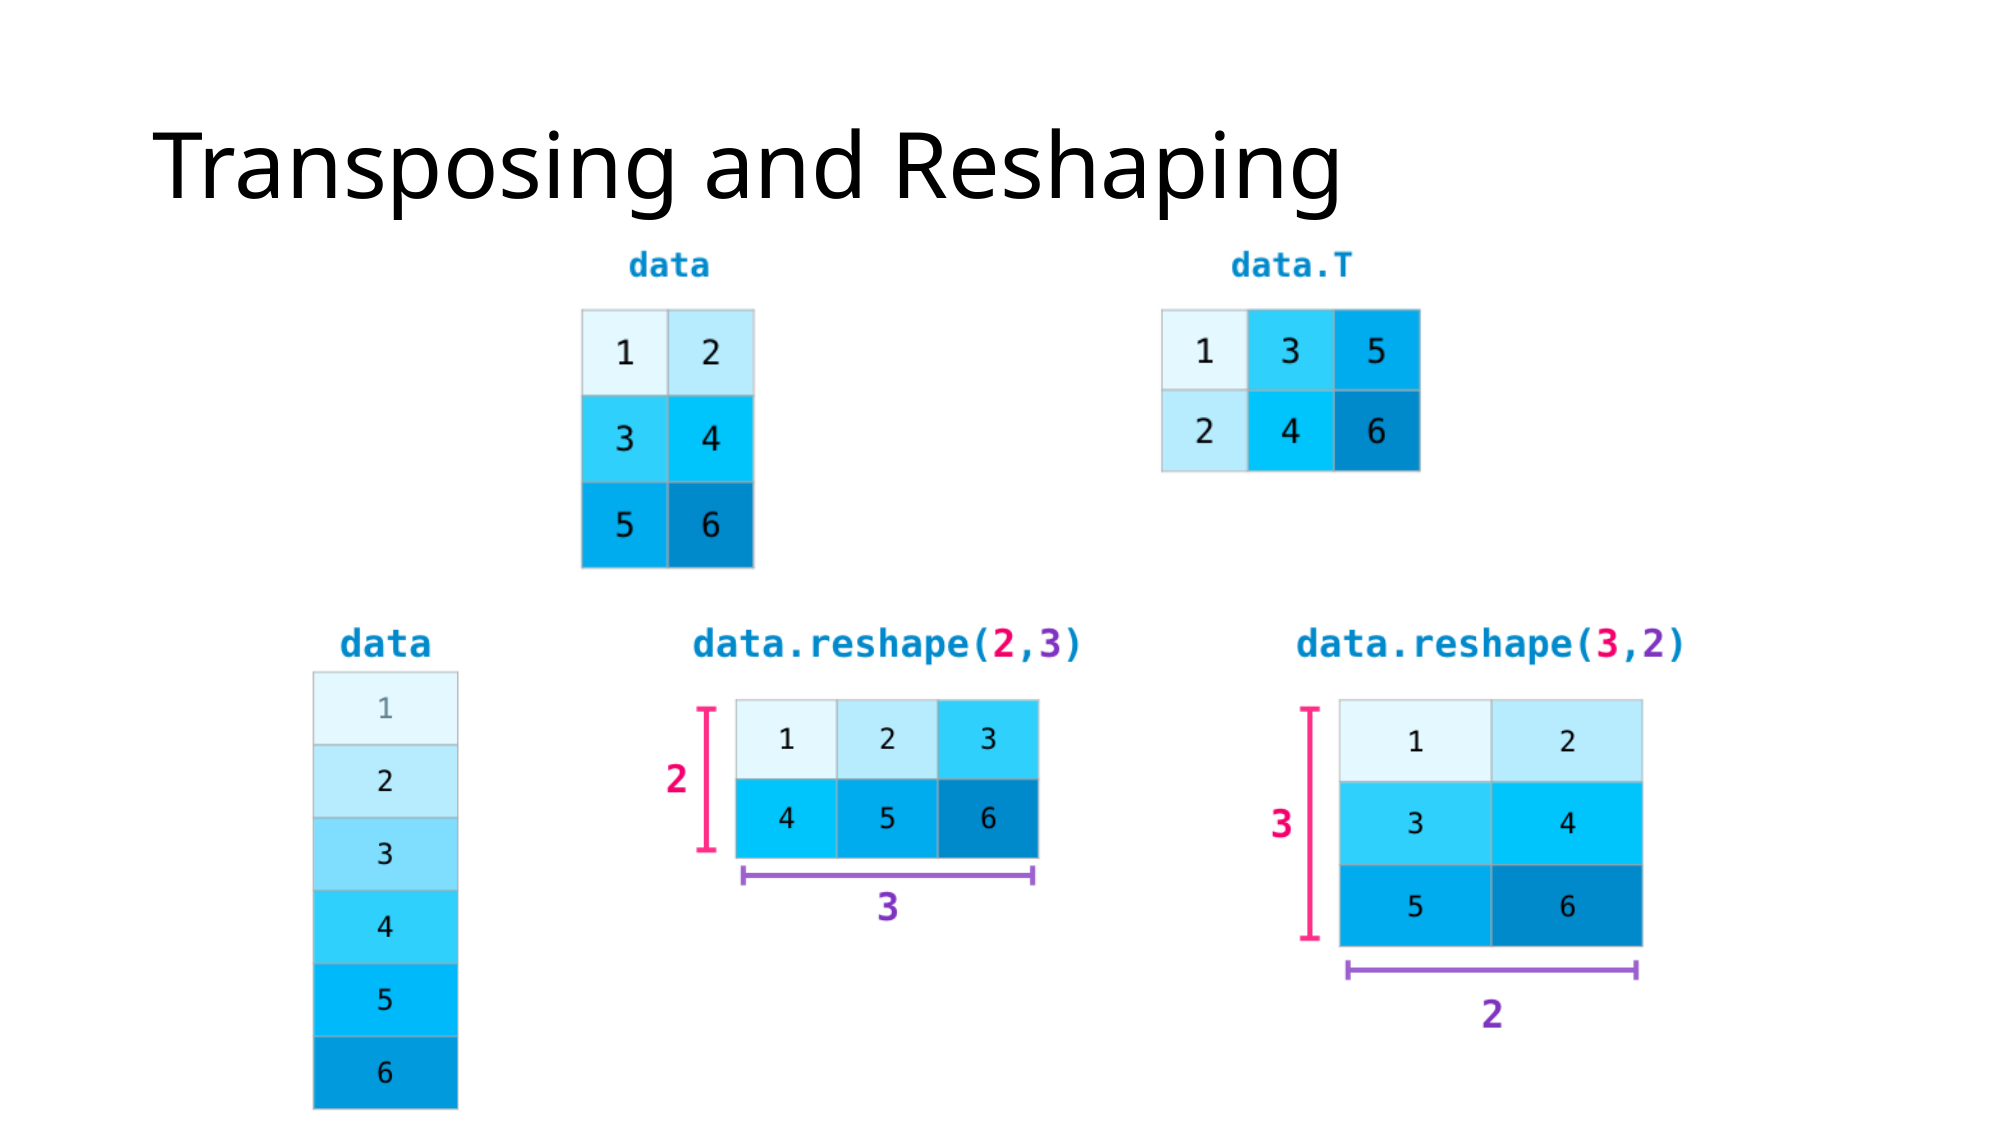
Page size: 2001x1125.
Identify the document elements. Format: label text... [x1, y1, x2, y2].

picture [300, 224, 1700, 1125]
title Transposing and Reshaping [137, 59, 1863, 278]
